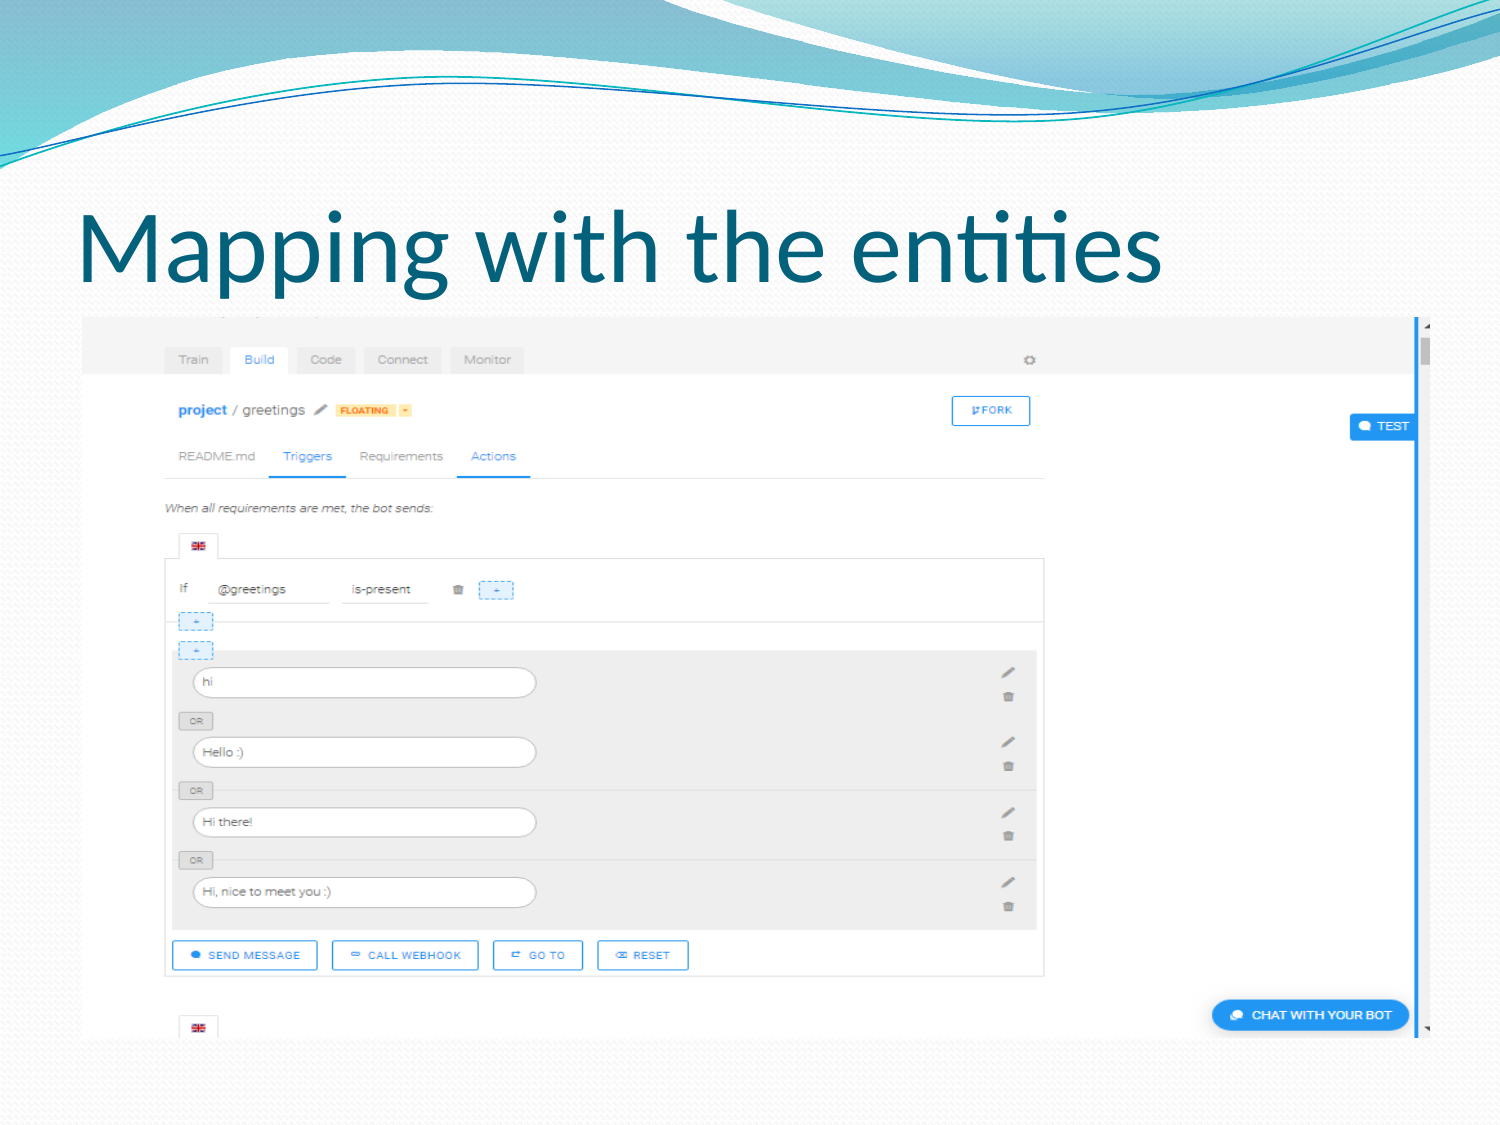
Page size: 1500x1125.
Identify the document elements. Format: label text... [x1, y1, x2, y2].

title Mapping with the entities [75, 115, 1425, 303]
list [81, 317, 1430, 1038]
